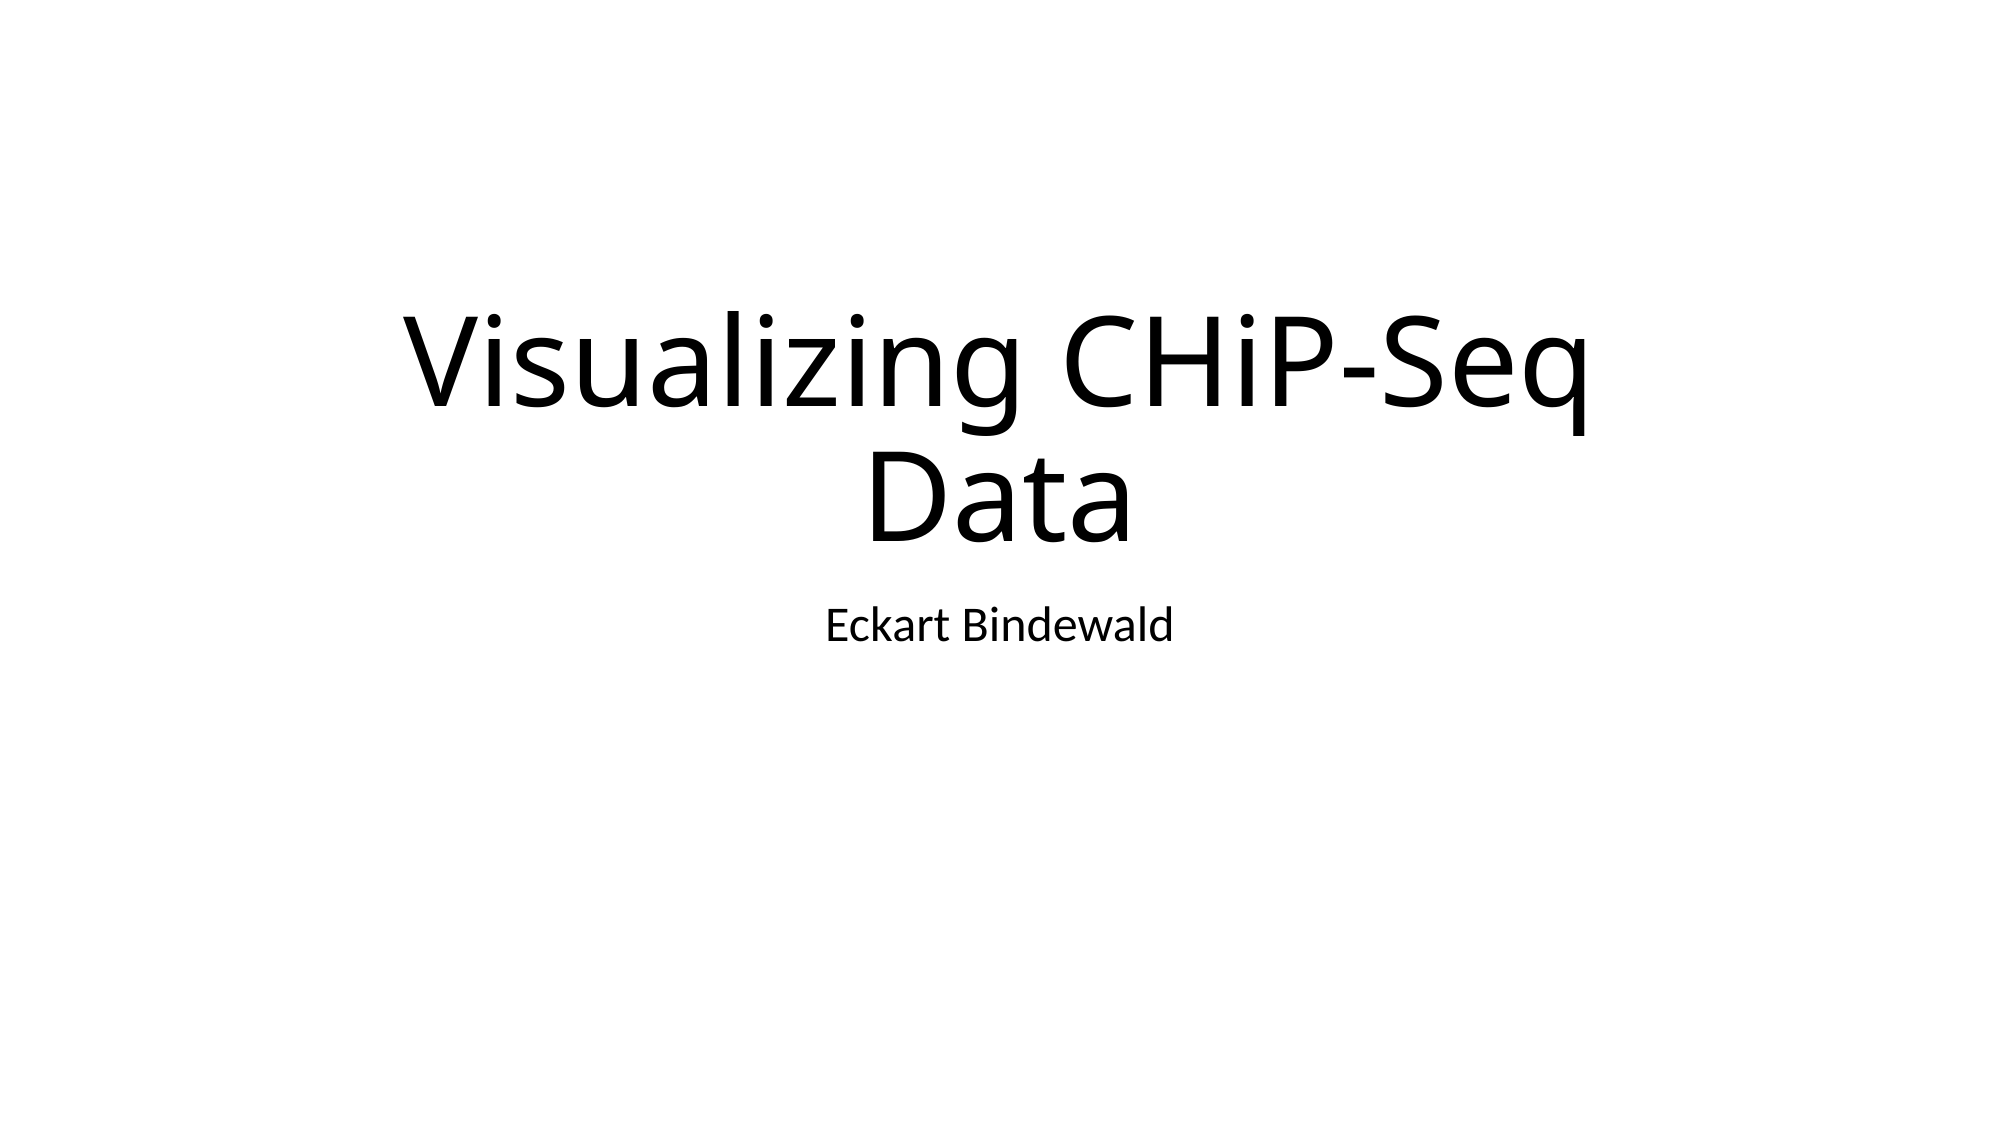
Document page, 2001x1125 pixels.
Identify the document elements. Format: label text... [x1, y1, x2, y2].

title Visualizing CHiP-Seq Data [249, 184, 1750, 576]
subtitle Eckart Bindewald [249, 590, 1750, 863]
